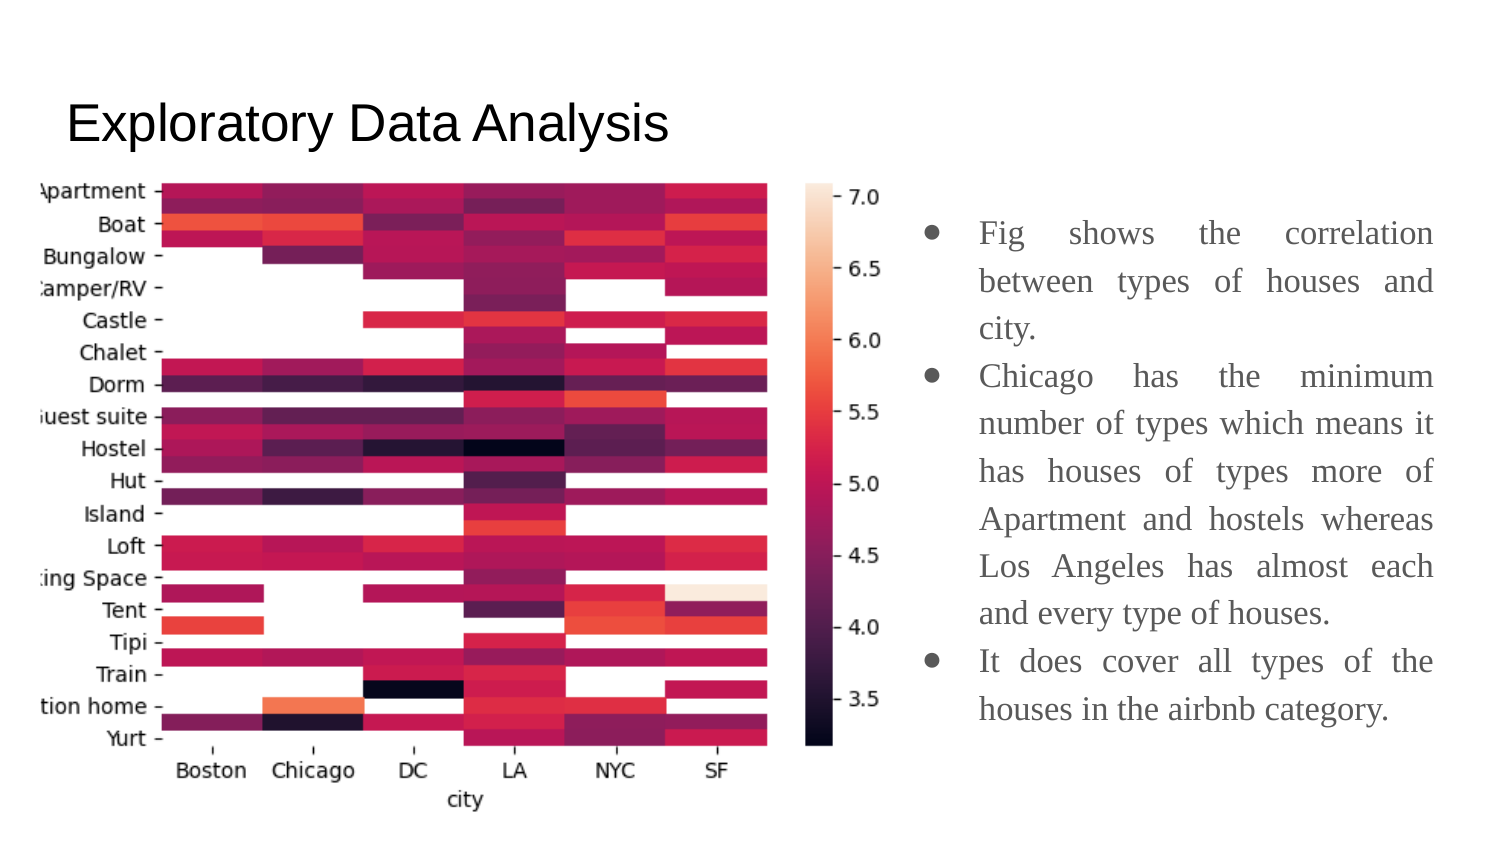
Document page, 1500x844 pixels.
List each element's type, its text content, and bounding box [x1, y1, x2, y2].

title Exploratory Data Analysis [51, 72, 1449, 167]
picture [40, 166, 888, 827]
list Fig shows the correlation between types of houses and city. Chicago has the minimum number of types which means it has houses of types more of Apartment and hostels whereas Los Angeles has almost each and every type of houses. It does cover all types of the houses in the airbnb category. [894, 189, 1449, 750]
